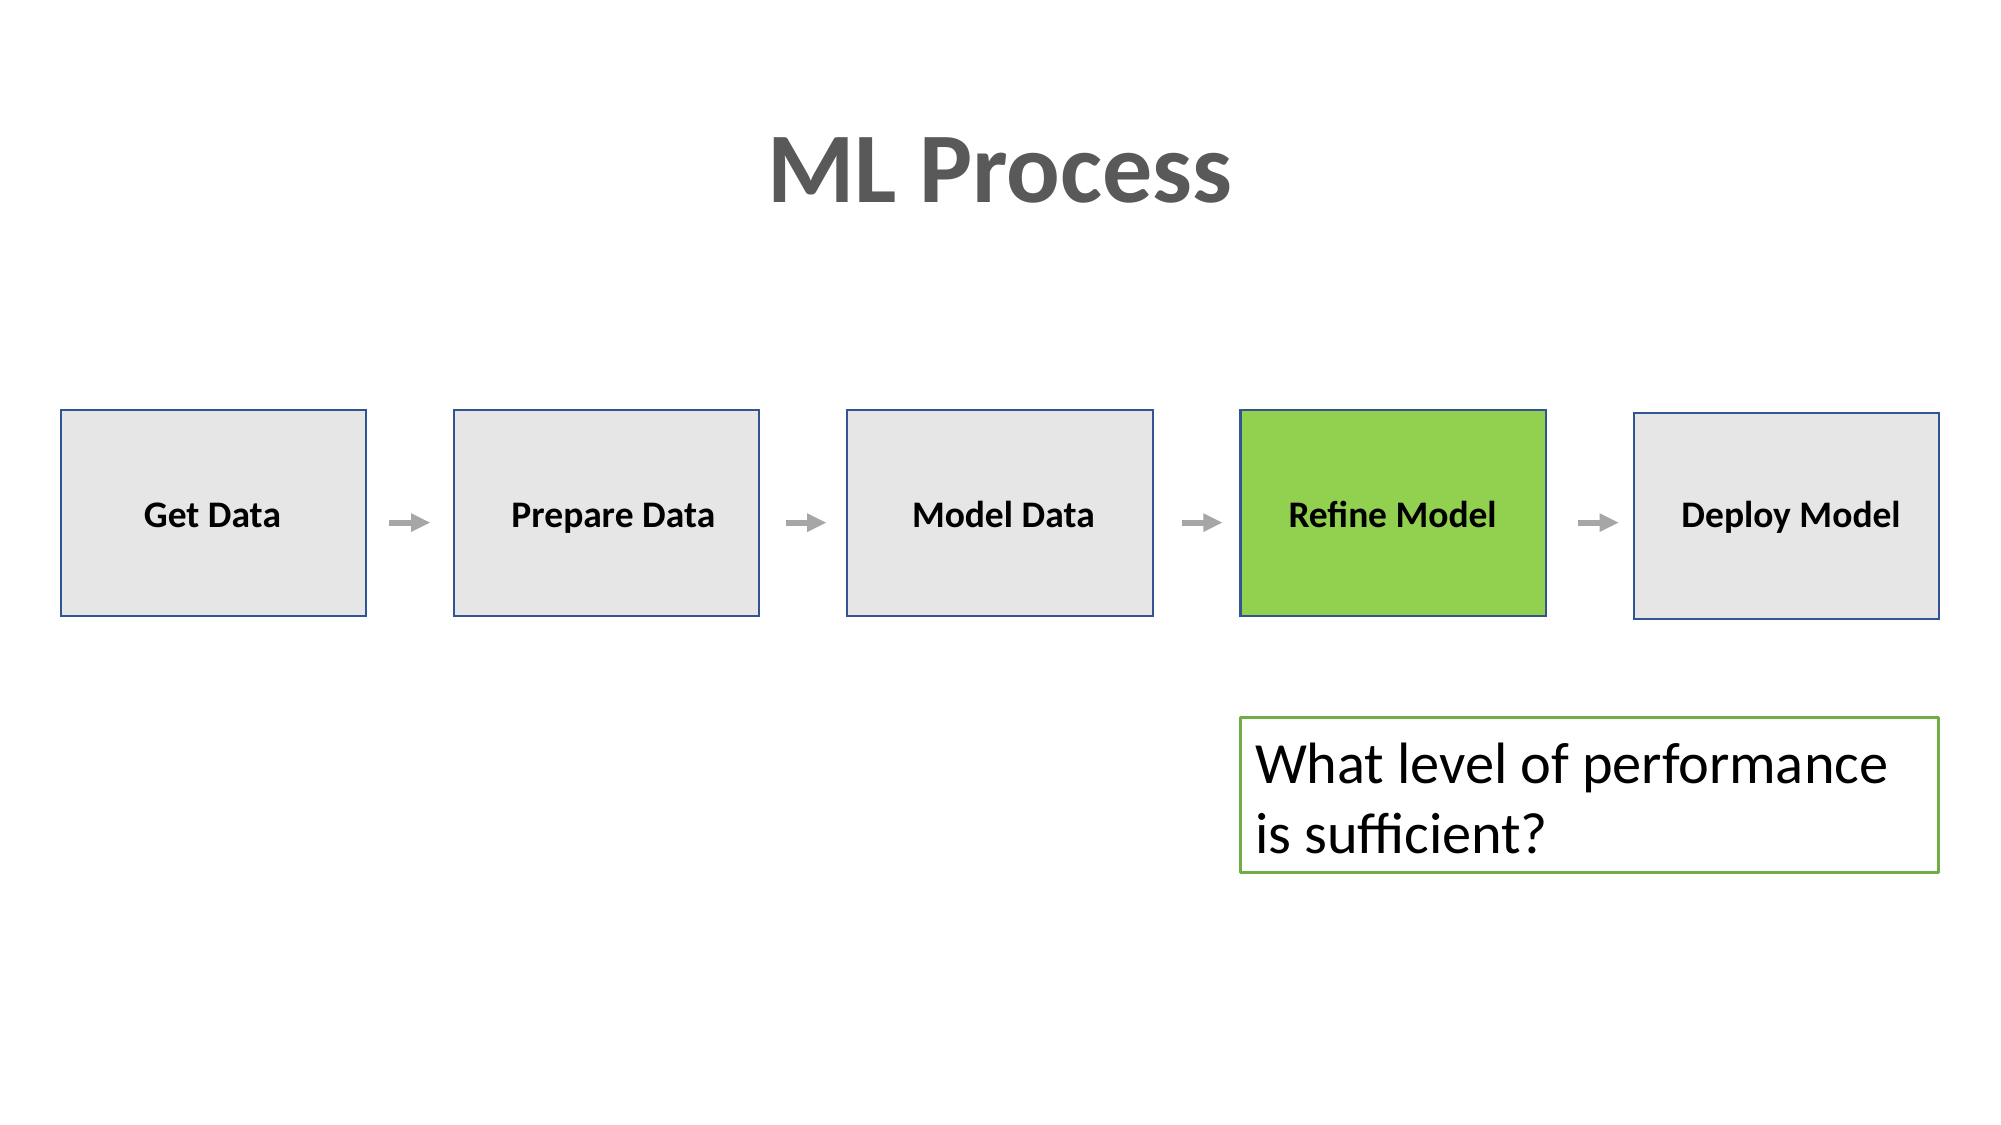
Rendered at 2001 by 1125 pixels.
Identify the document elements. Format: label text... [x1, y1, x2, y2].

text_box What level of performance is sufficient? [1240, 717, 1939, 873]
text_box Refine Model [1273, 482, 1515, 543]
text_box Prepare Data [496, 482, 731, 543]
text_box Model Data [897, 482, 1111, 543]
text_box [846, 409, 1154, 617]
text_box [1239, 409, 1547, 617]
text_box Get Data [129, 482, 302, 543]
text_box [453, 409, 760, 617]
text_box [60, 409, 367, 617]
text_box ML Process [484, 95, 1516, 230]
text_box [1633, 412, 1940, 620]
text_box Deploy Model [1666, 483, 1920, 543]
